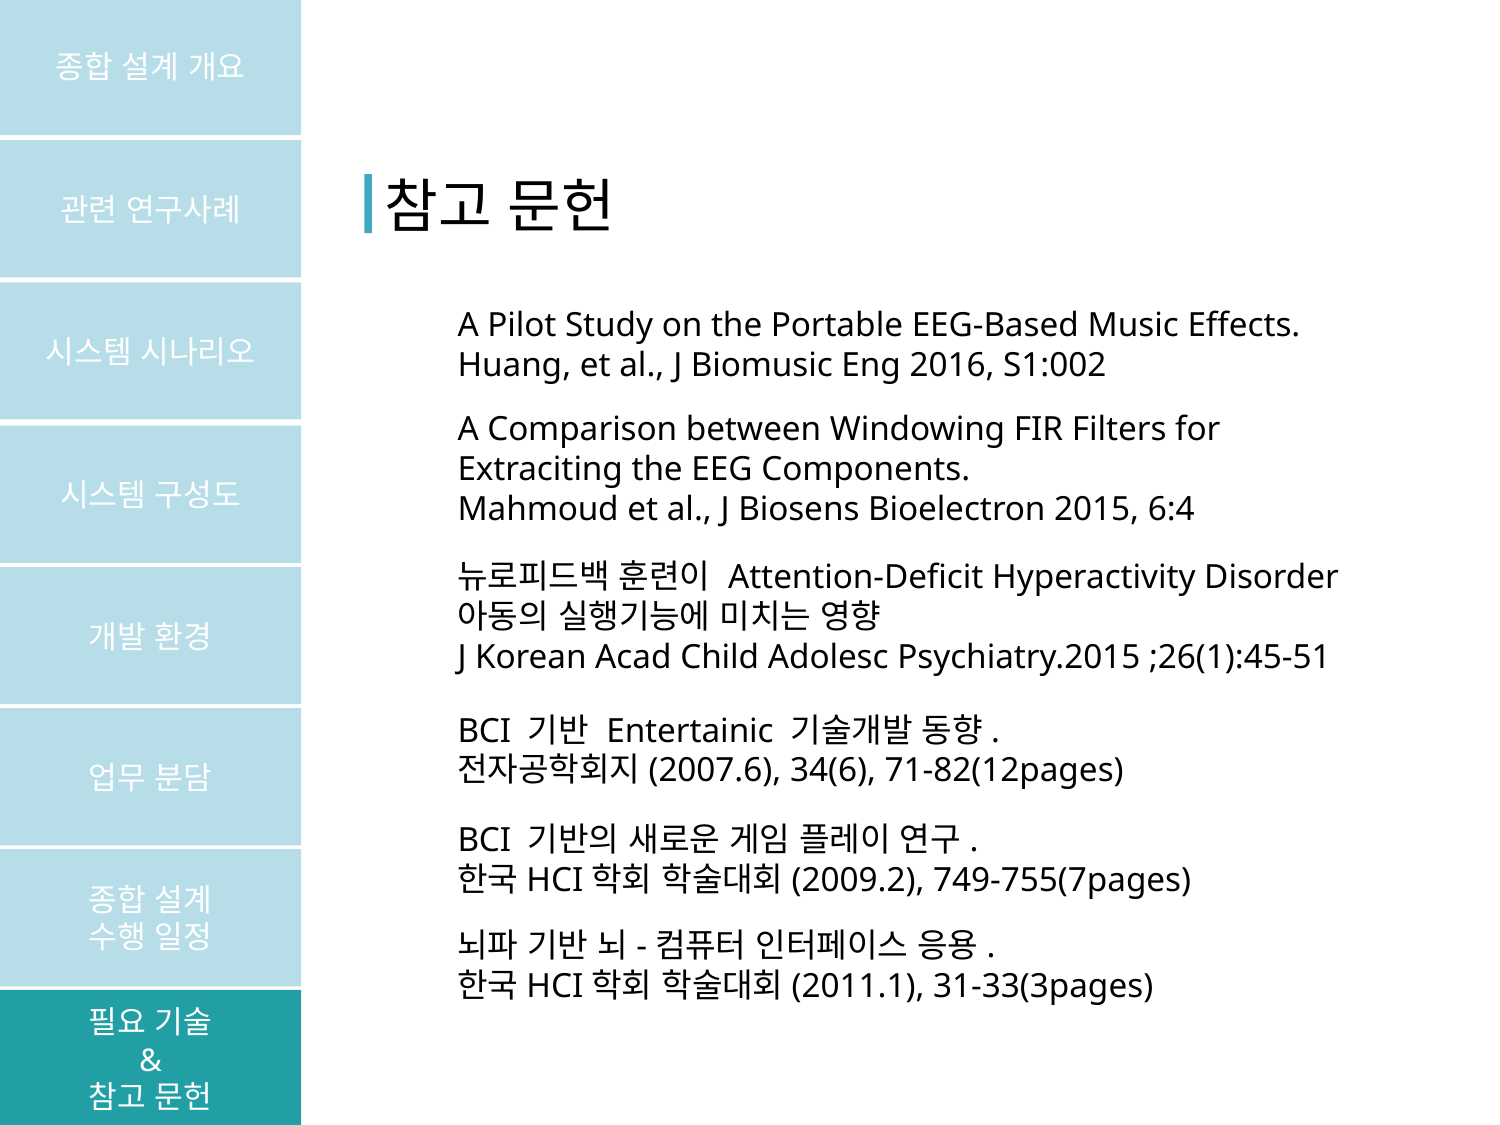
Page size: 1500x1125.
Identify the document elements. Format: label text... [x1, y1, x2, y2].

text_box 뉴로피드백 훈련이 Attention-Deficit Hyperactivity Disorder 아동의 실행기능에 미치는 영향 J Korean Acad Child Adolesc Psychiatry.2015 ;26(1):45-51 [442, 547, 1388, 683]
text_box 업무 분담 [0, 706, 303, 847]
text_box 개발 환경 [0, 565, 303, 706]
text_box 필요 기술 & 참고 문헌 [0, 988, 303, 1125]
text_box A Pilot Study on the Portable EEG-Based Music Effects. Huang, et al., J Biomusic Eng 2016, S1:002 [442, 296, 1353, 391]
text_box BCI 기반 Entertainic 기술개발 동향. 전자공학회지(2007.6), 34(6), 71-82(12pages) [442, 701, 1282, 796]
text_box 관련 연구사례 [0, 138, 303, 279]
text_box 참고 문헌 [369, 162, 1008, 247]
text_box 종합 설계 개요 [0, 0, 303, 137]
text_box A Comparison between Windowing FIR Filters for Extraciting the EEG Components. Mahmoud et al., J Biosens Bioelectron 2015, 6:4 [442, 399, 1282, 535]
text_box 종합 설계 수행 일정 [0, 847, 303, 988]
text_box 뇌파 기반 뇌-컴퓨터 인터페이스 응용. 한국HCI학회 학술대회(2011.1), 31-33(3pages) [442, 916, 1282, 1092]
text_box BCI 기반의 새로운 게임 플레이 연구. 한국HCI학회 학술대회(2009.2), 749-755(7pages) [442, 810, 1282, 906]
text_box 시스템 구성도 [0, 424, 303, 565]
text_box [362, 172, 369, 235]
text_box 시스템 시나리오 [0, 280, 303, 422]
